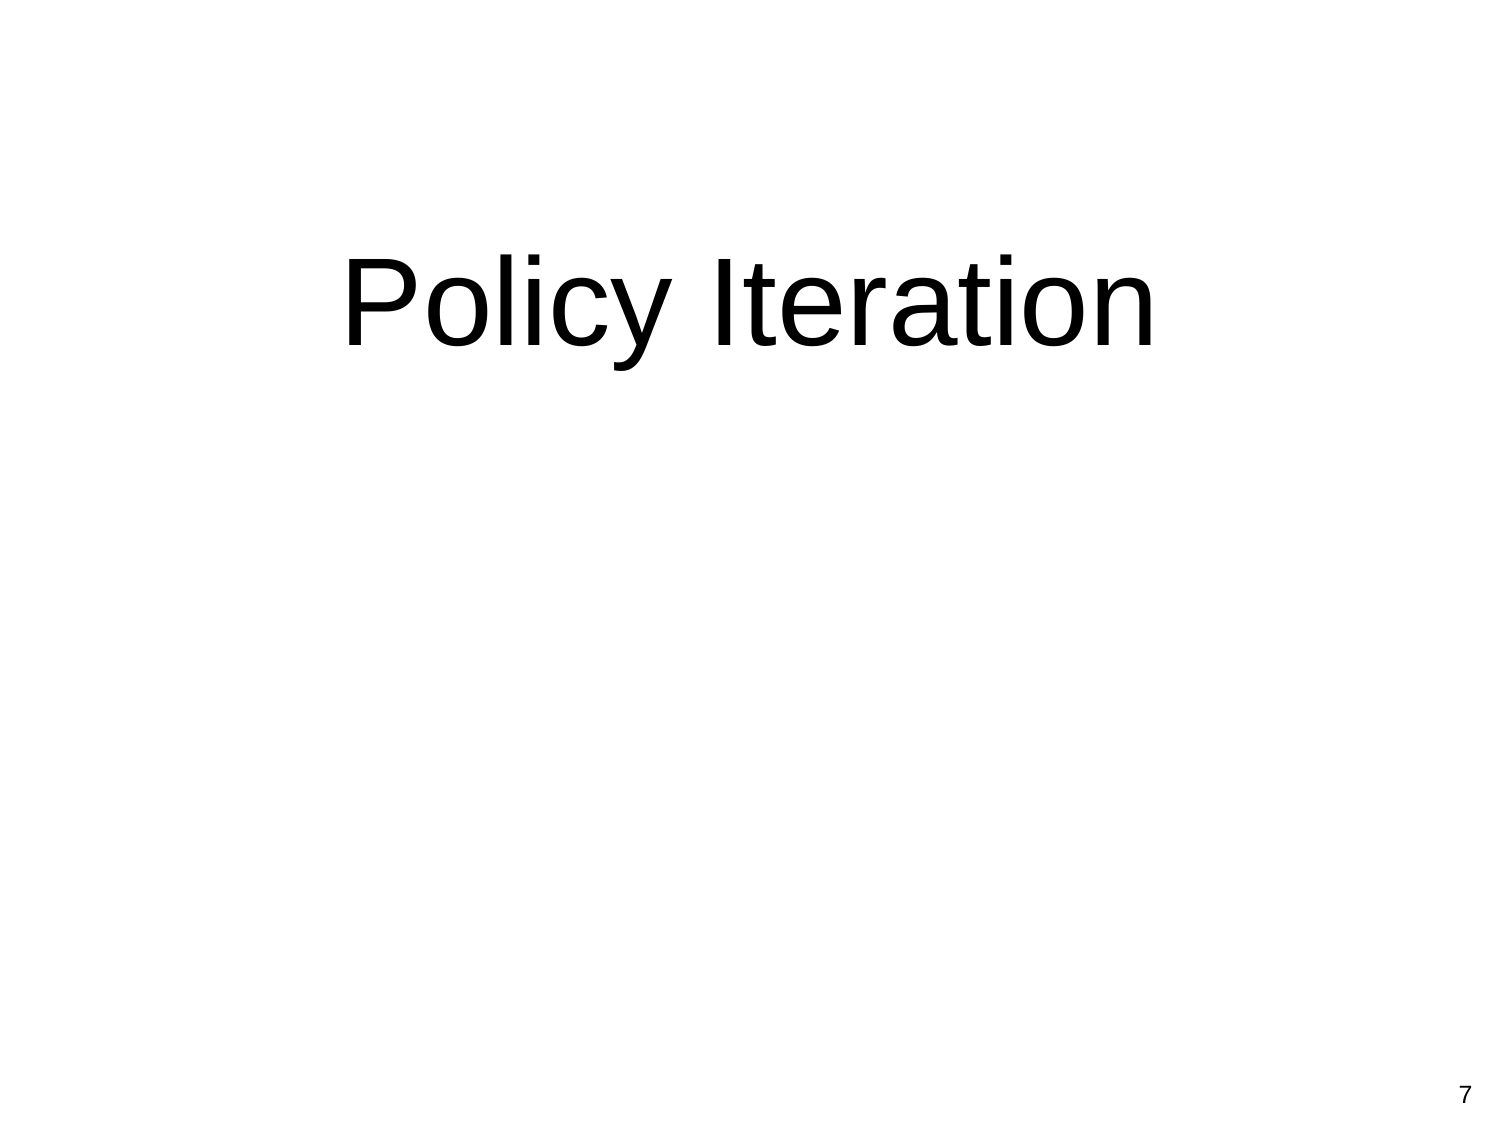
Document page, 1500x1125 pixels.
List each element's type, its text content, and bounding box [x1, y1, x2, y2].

slide_number 7 [1137, 1070, 1488, 1112]
list Policy Iteration [74, 212, 1426, 1051]
